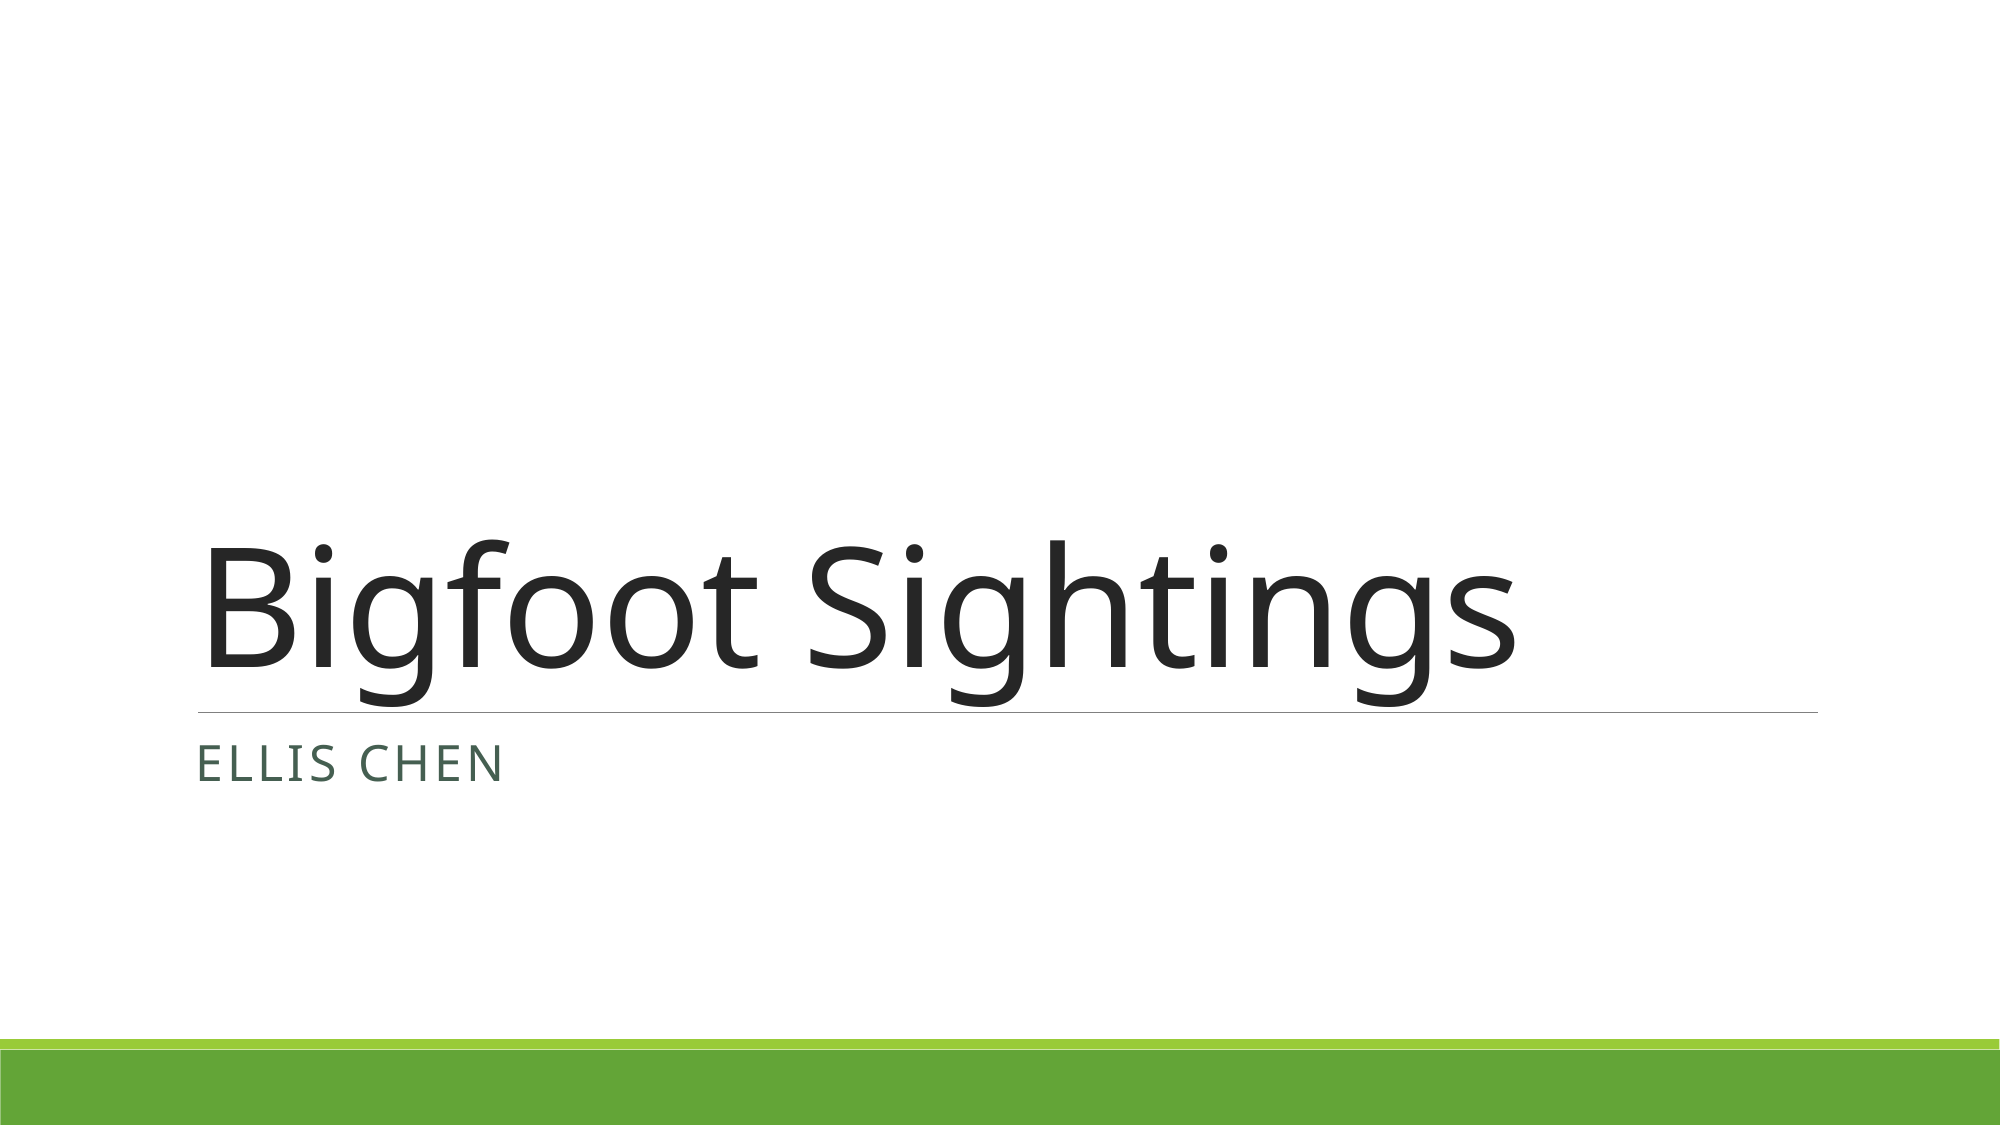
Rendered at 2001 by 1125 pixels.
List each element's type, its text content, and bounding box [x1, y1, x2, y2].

title Bigfoot Sightings [180, 124, 1830, 710]
subtitle Ellis Chen [180, 730, 1831, 919]
